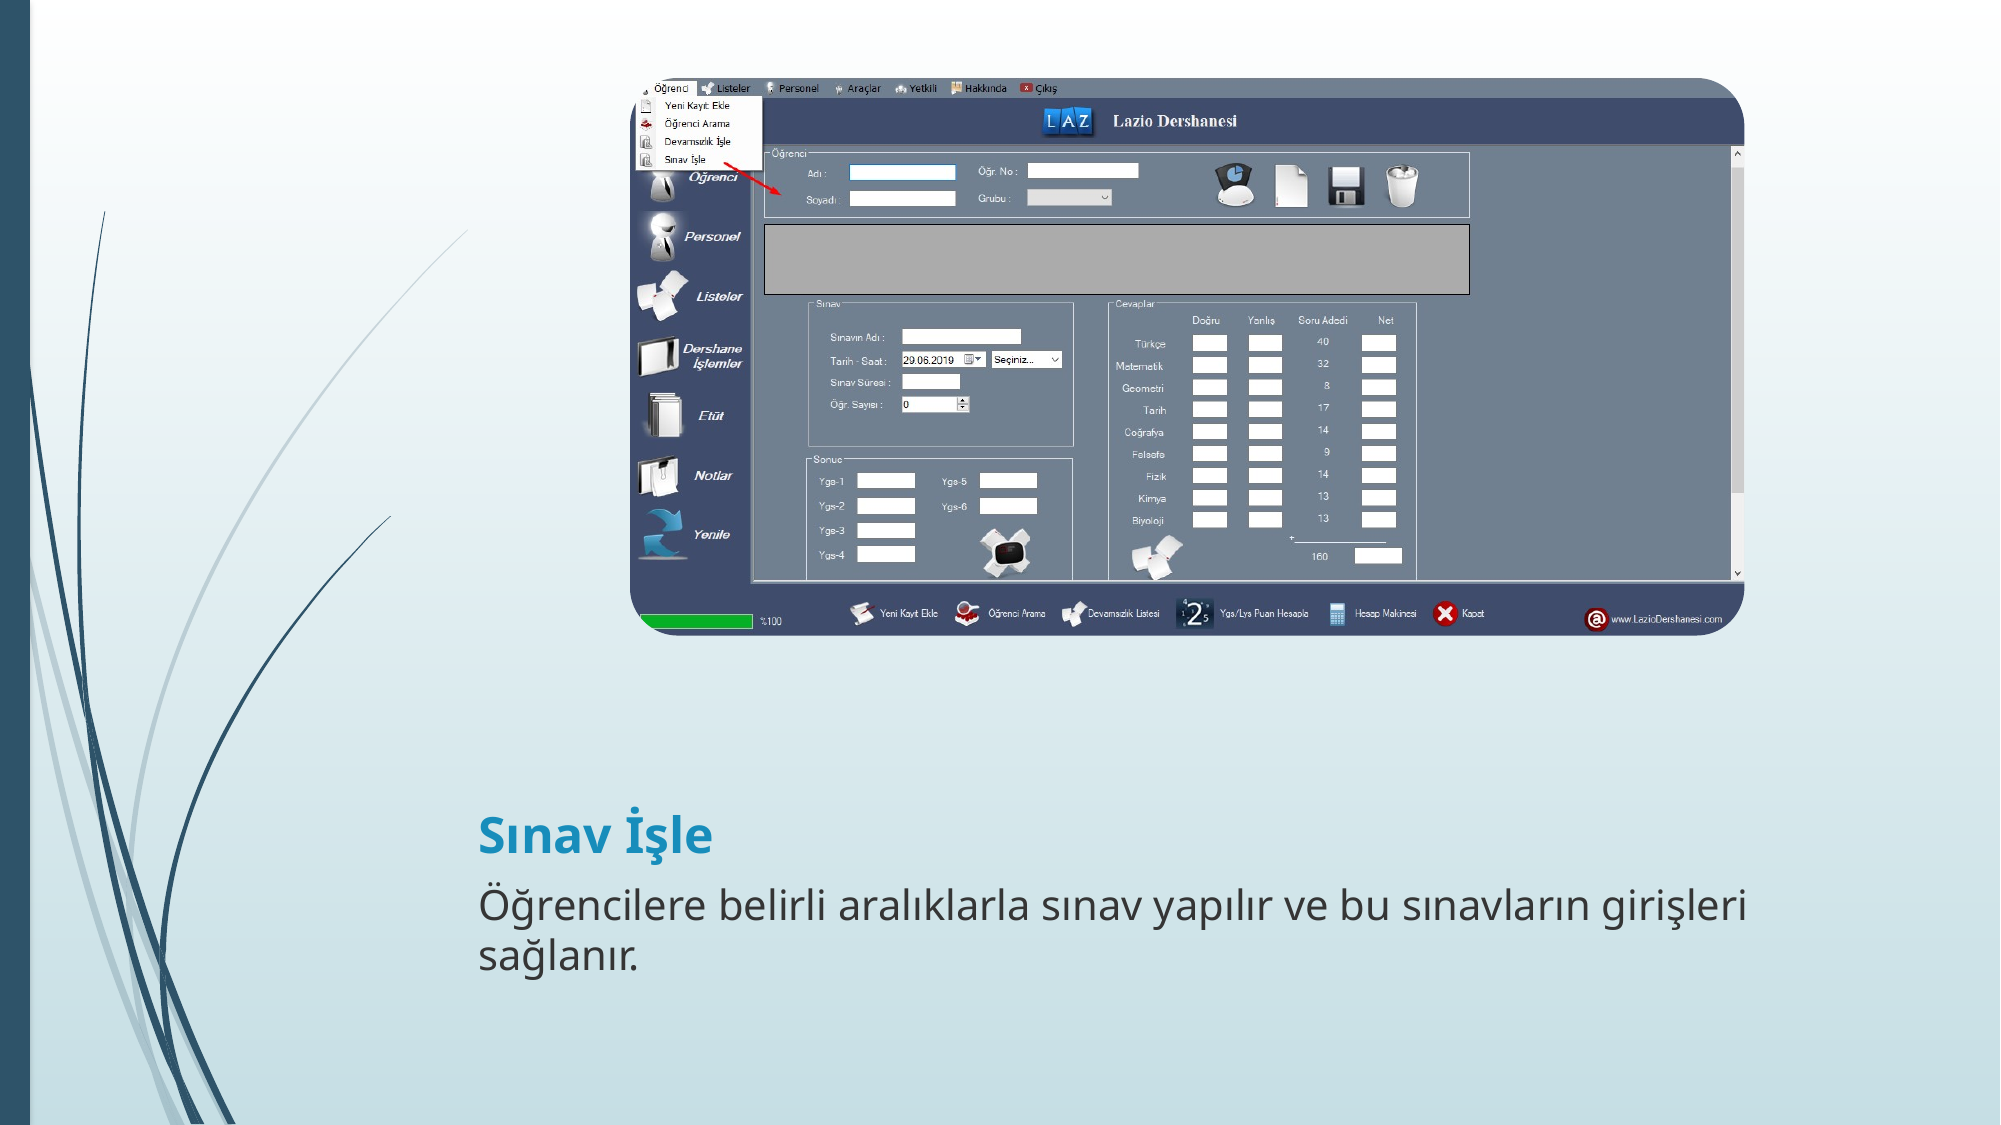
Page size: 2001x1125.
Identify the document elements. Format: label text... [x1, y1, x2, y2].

title Sınav İşle [463, 777, 1912, 871]
picture [629, 77, 1745, 636]
list Öğrencilere belirli aralıklarla sınav yapılır ve bu sınavların girişleri sağlanır. [463, 871, 1912, 1048]
